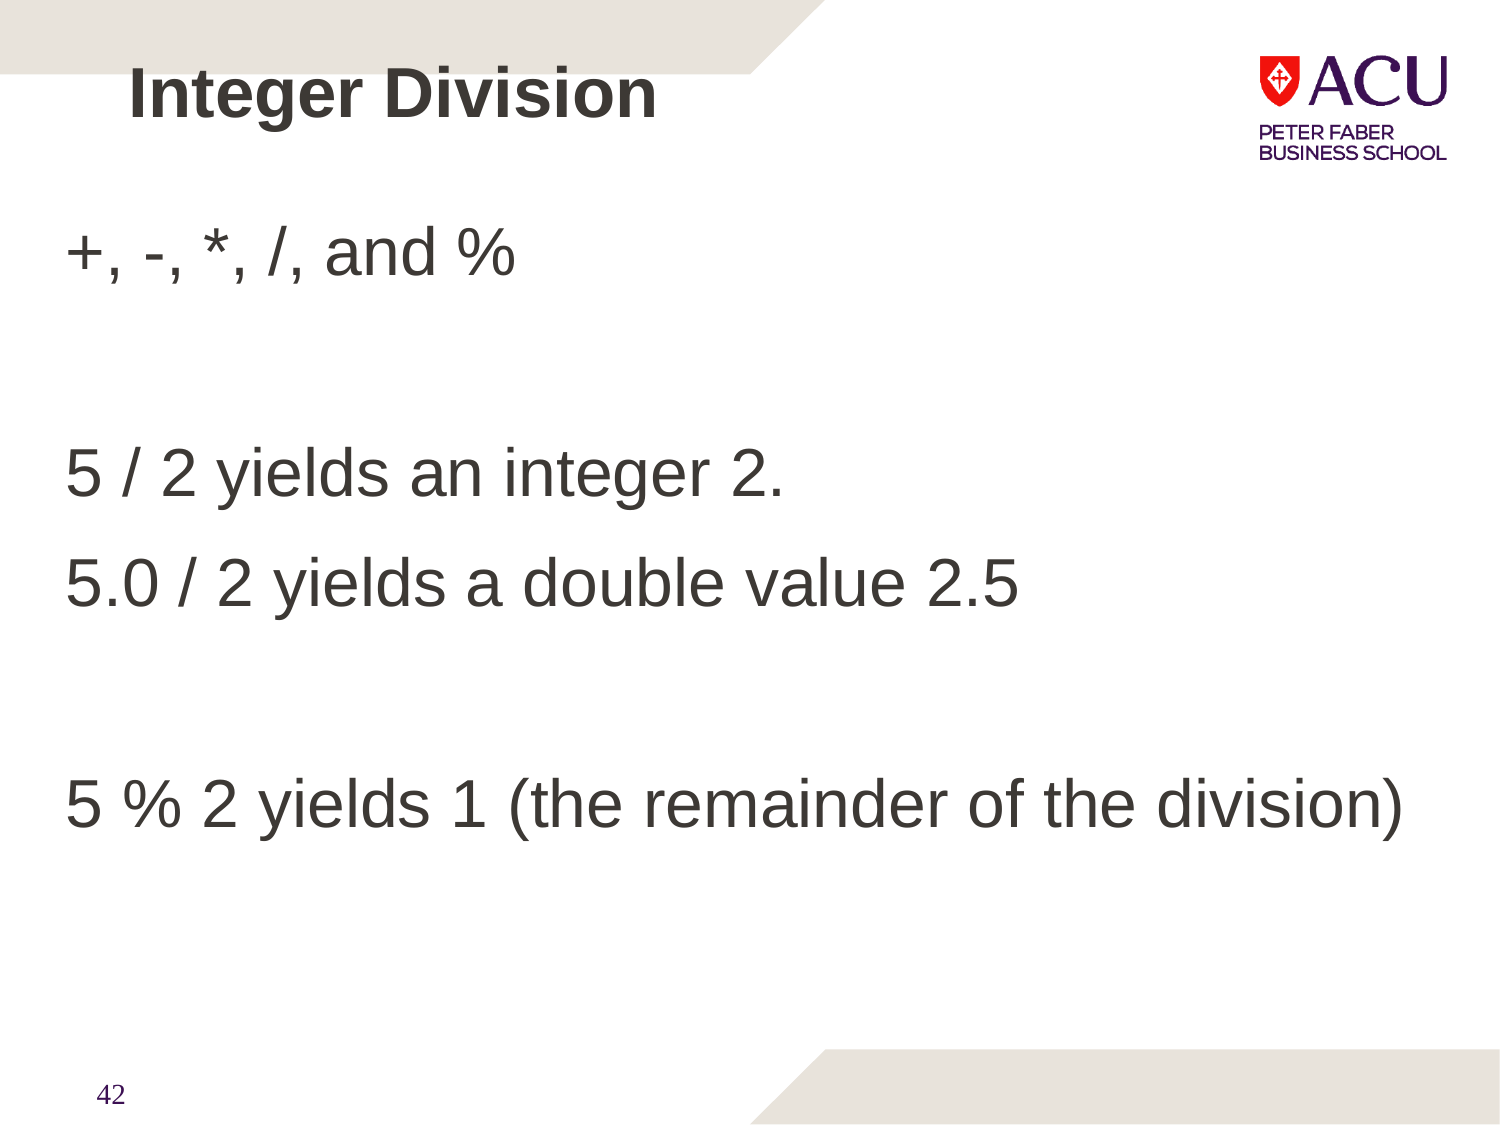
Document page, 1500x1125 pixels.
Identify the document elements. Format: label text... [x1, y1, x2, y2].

slide_number 42 [81, 1068, 156, 1109]
title Integer Division [113, 39, 1389, 140]
picture [1240, 41, 1466, 175]
list +, -, *, /, and % 5 / 2 yields an integer 2. 5.0 / 2 yields a double value 2.5 5 % 2 yields 1 (the remainder of the division) [50, 209, 1450, 900]
